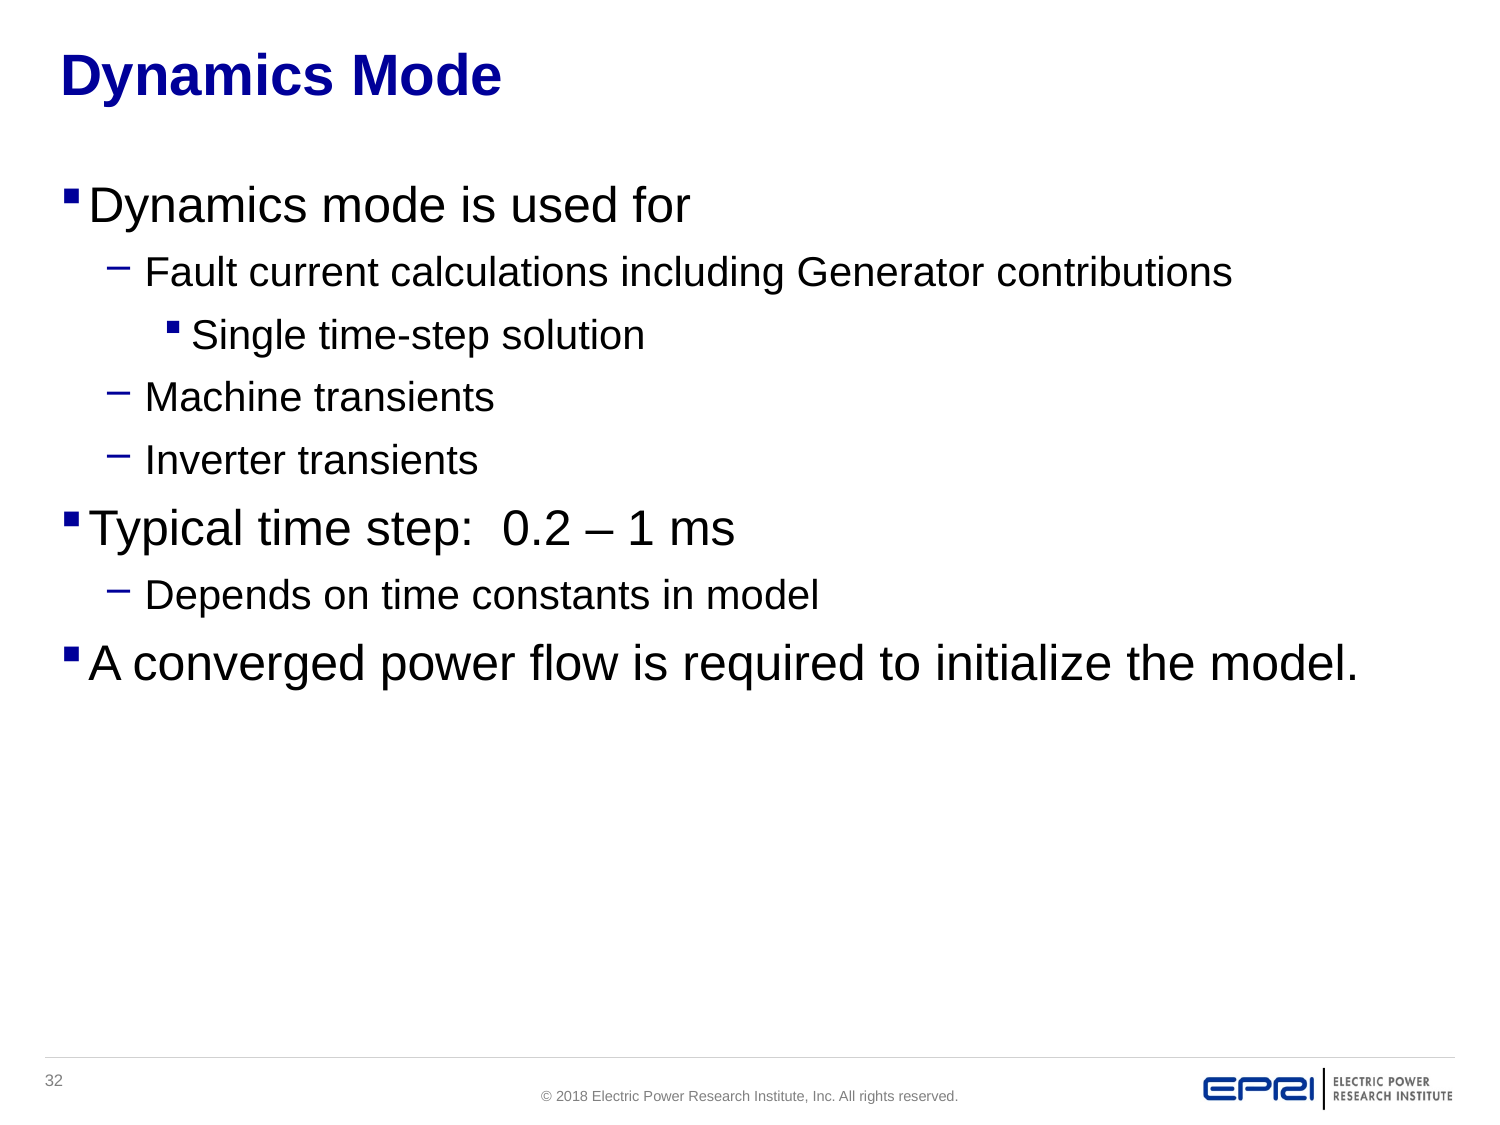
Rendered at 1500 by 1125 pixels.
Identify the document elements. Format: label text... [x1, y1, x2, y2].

title Dynamics Mode [44, 29, 1456, 151]
picture [1200, 1064, 1455, 1113]
list Dynamics mode is used for Fault current calculations including Generator contributions Single time-step solution Machine transients Inverter transients Typical time step: 0.2 – 1 ms Depends on time constants in model A converged power flow is required to initialize the model. [44, 164, 1456, 1051]
